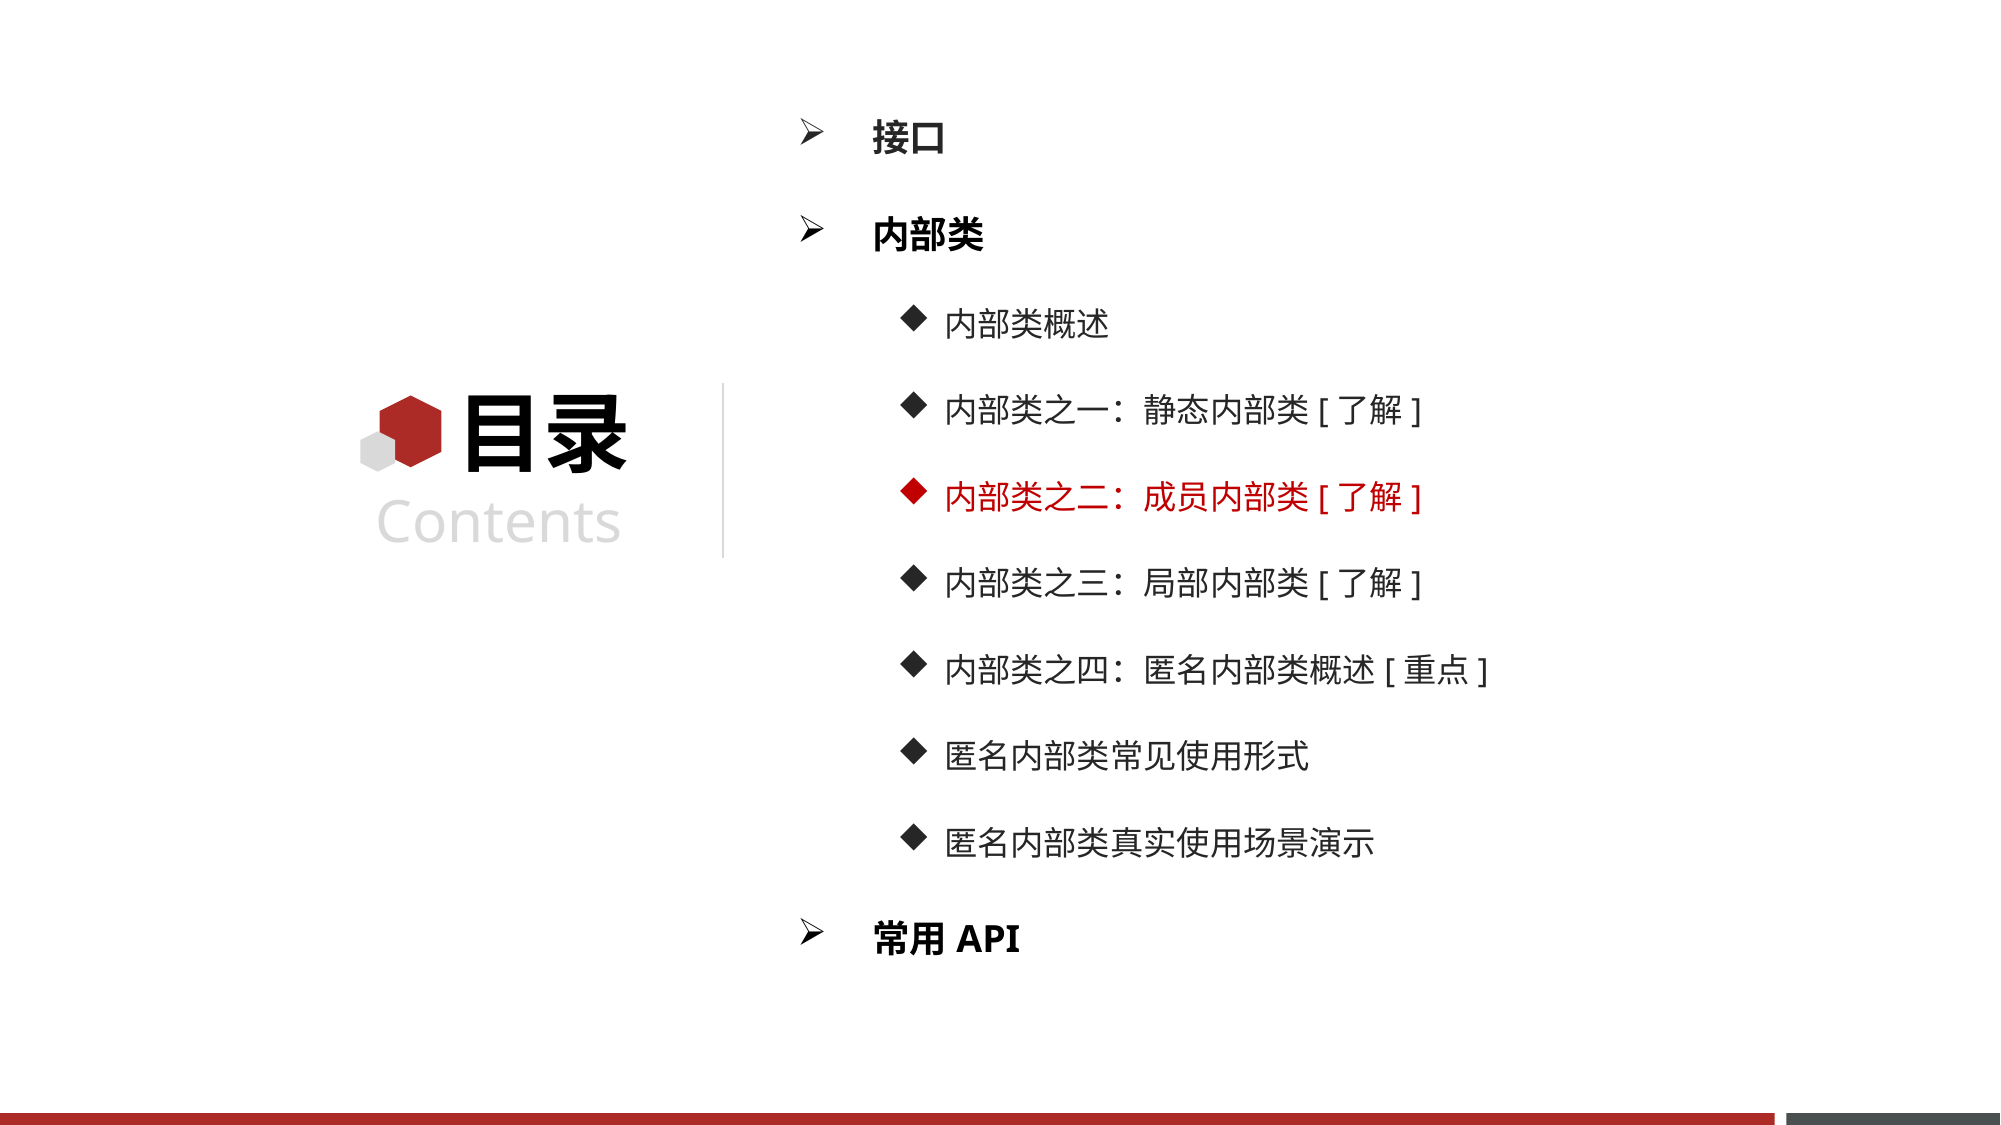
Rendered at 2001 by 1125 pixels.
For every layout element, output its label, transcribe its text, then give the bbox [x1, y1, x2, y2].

list 接口 内部类 内部类概述 内部类之一：静态内部类[了解] 内部类之二：成员内部类[了解] 内部类之三：局部内部类[了解] 内部类之四：匿名内部类概述[重点] 匿名内部类常见使用形式 匿名内部类真实使用场景演示 常用API [782, 45, 1753, 983]
